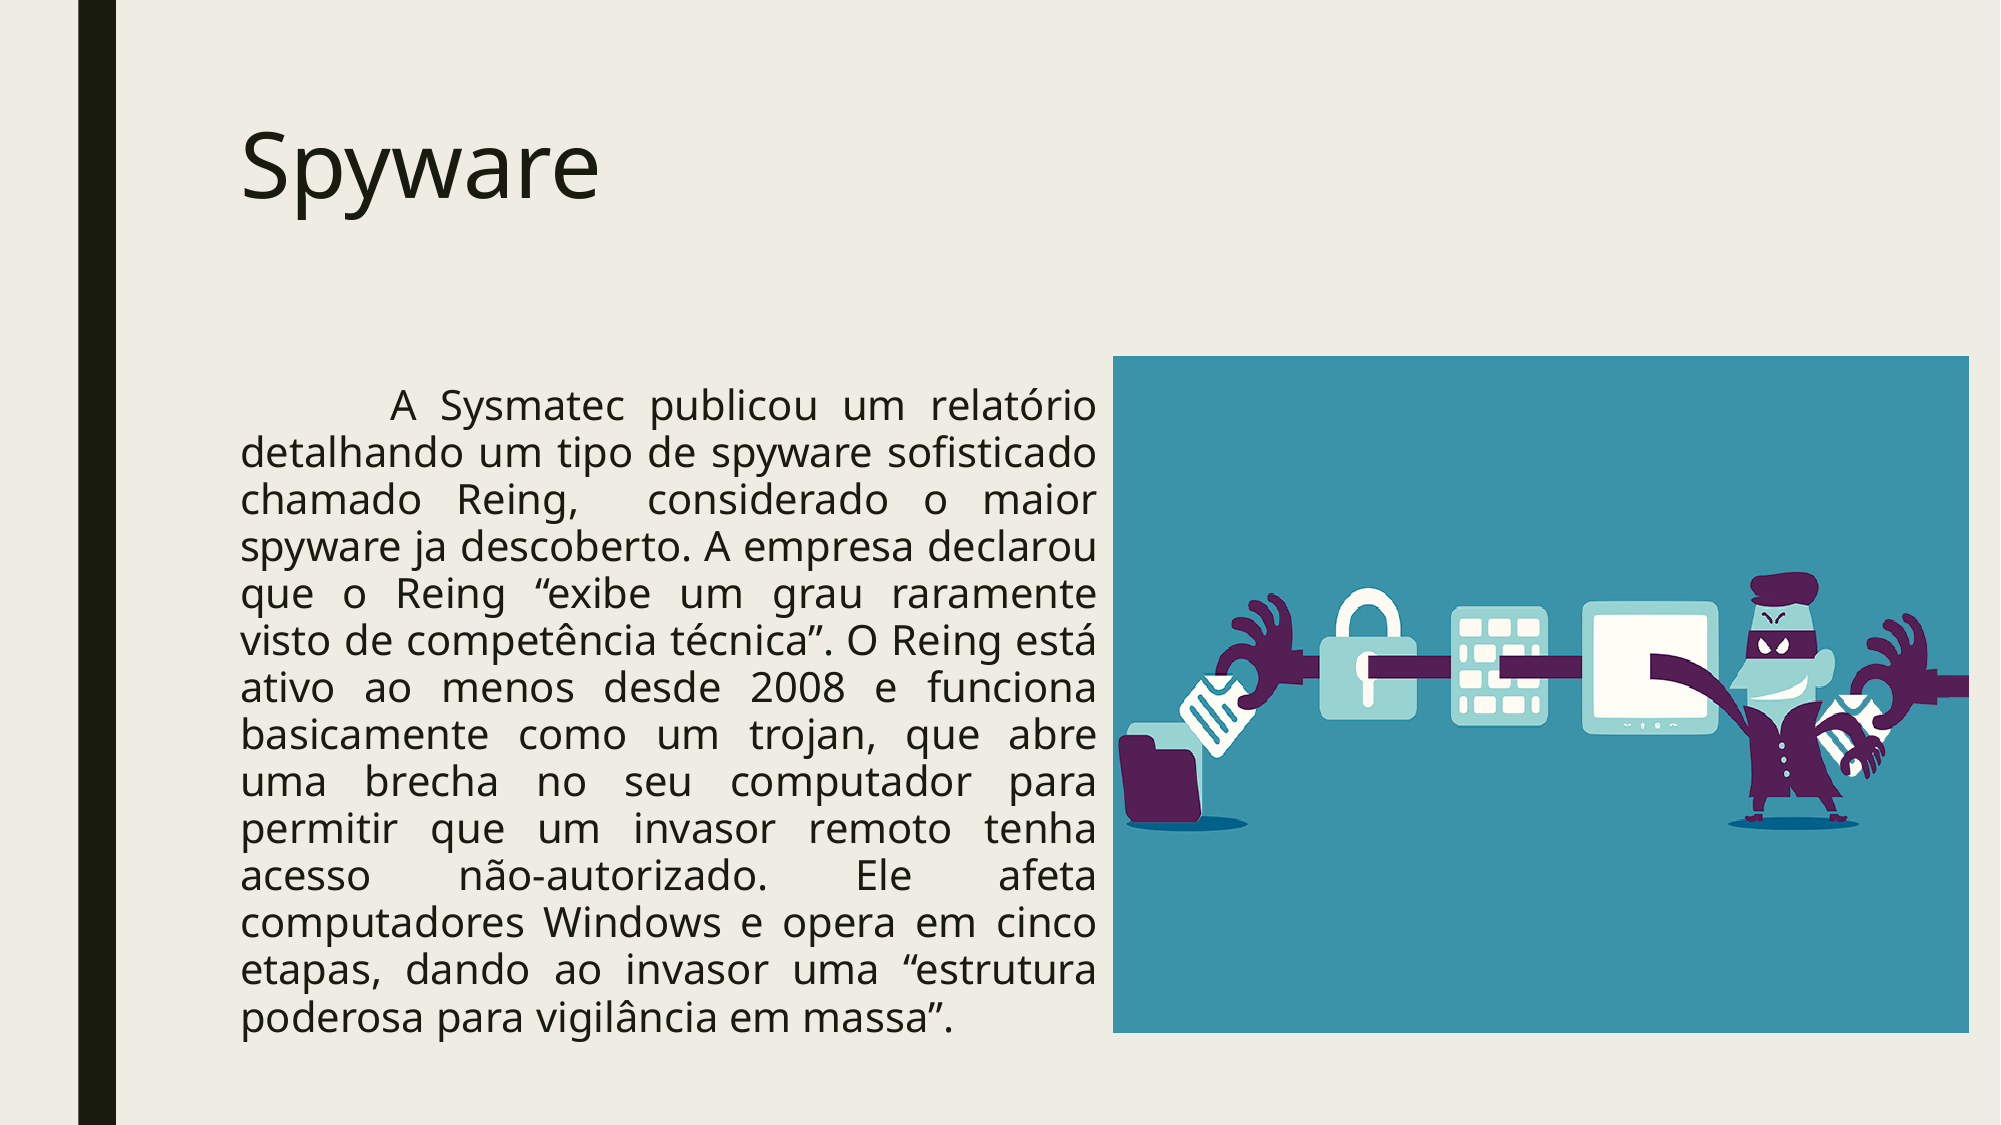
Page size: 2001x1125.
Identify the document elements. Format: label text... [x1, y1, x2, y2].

title Spyware [225, 112, 1800, 357]
list A Sysmatec publicou um relatório detalhando um tipo de spyware sofisticado chamado Reing, considerado o maior spyware ja descoberto. A empresa declarou que o Reing “exibe um grau raramente visto de competência técnica”. O Reing está ativo ao menos desde 2008 e funciona basicamente como um trojan, que abre uma brecha no seu computador para permitir que um invasor remoto tenha acesso não-autorizado. Ele afeta computadores Windows e opera em cinco etapas, dando ao invasor uma “estrutura poderosa para vigilância em massa”. [225, 375, 1114, 1111]
picture [1113, 356, 1969, 1033]
